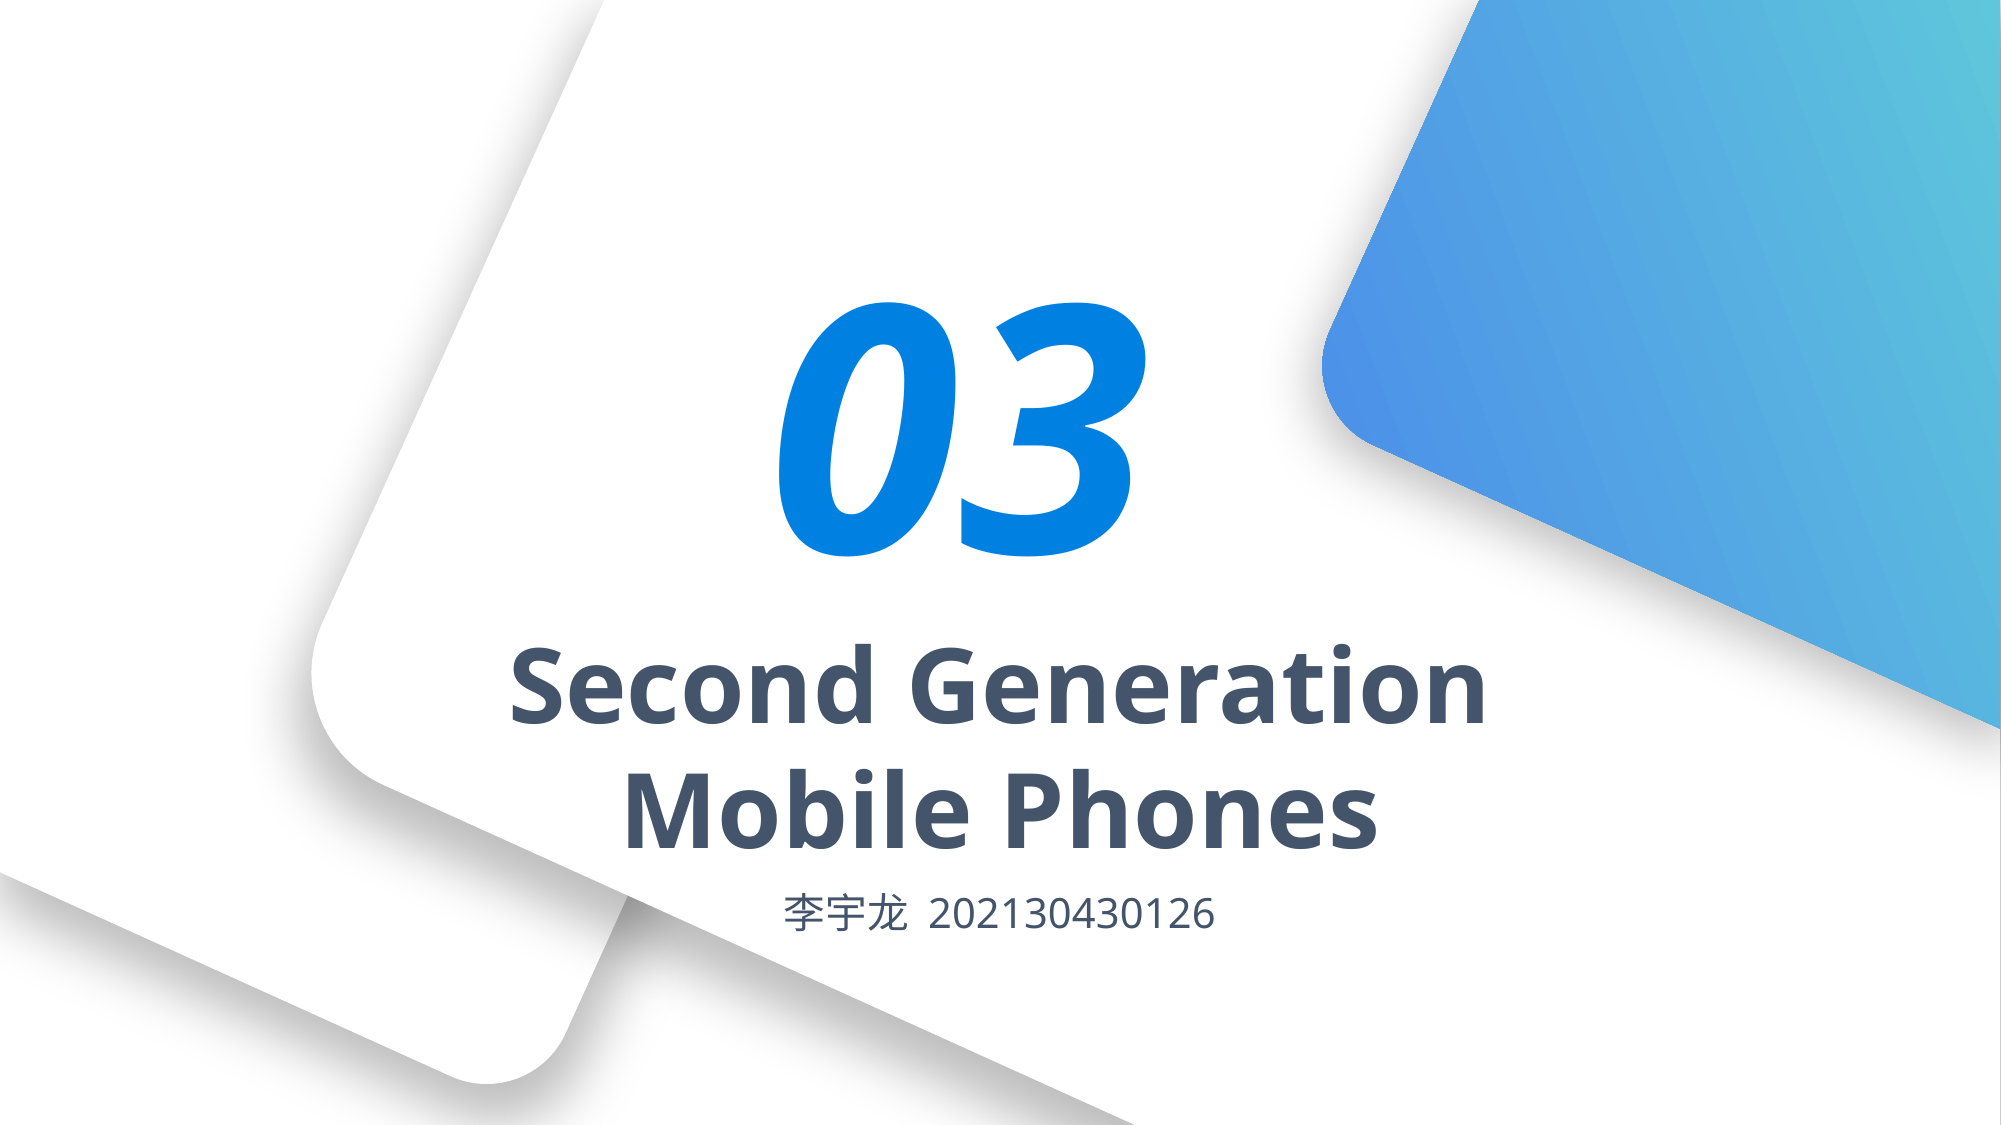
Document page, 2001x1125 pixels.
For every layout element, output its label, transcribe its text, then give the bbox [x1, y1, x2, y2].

list Second Generation Mobile Phones [436, 611, 1564, 1125]
list 03 [639, 200, 1280, 611]
text_box 李宇龙 202130430126 [753, 879, 1247, 944]
